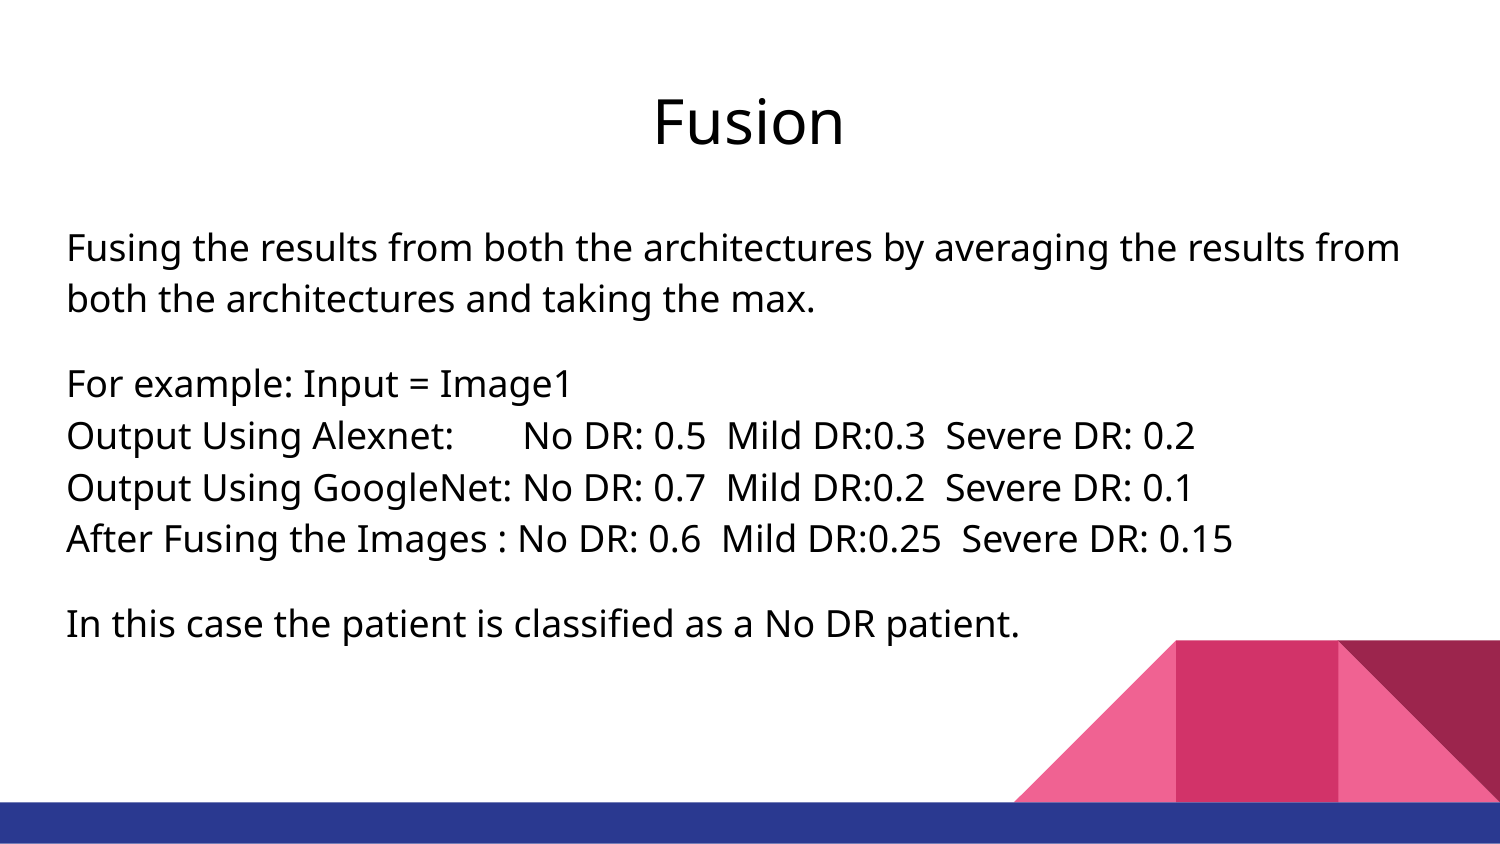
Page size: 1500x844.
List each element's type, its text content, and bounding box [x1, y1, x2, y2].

title Fusion [51, 67, 1449, 167]
list Fusing the results from both the architectures by averaging the results from both the architectures and taking the max. For example: Input = Image1 Output Using Alexnet: No DR: 0.5 Mild DR:0.3 Severe DR: 0.2 Output Using GoogleNet: No DR: 0.7 Mild DR:0.2 Severe DR: 0.1 After Fusing the Images : No DR: 0.6 Mild DR:0.25 Severe DR: 0.15 In this case the patient is classified as a No DR patient. [51, 201, 1449, 750]
